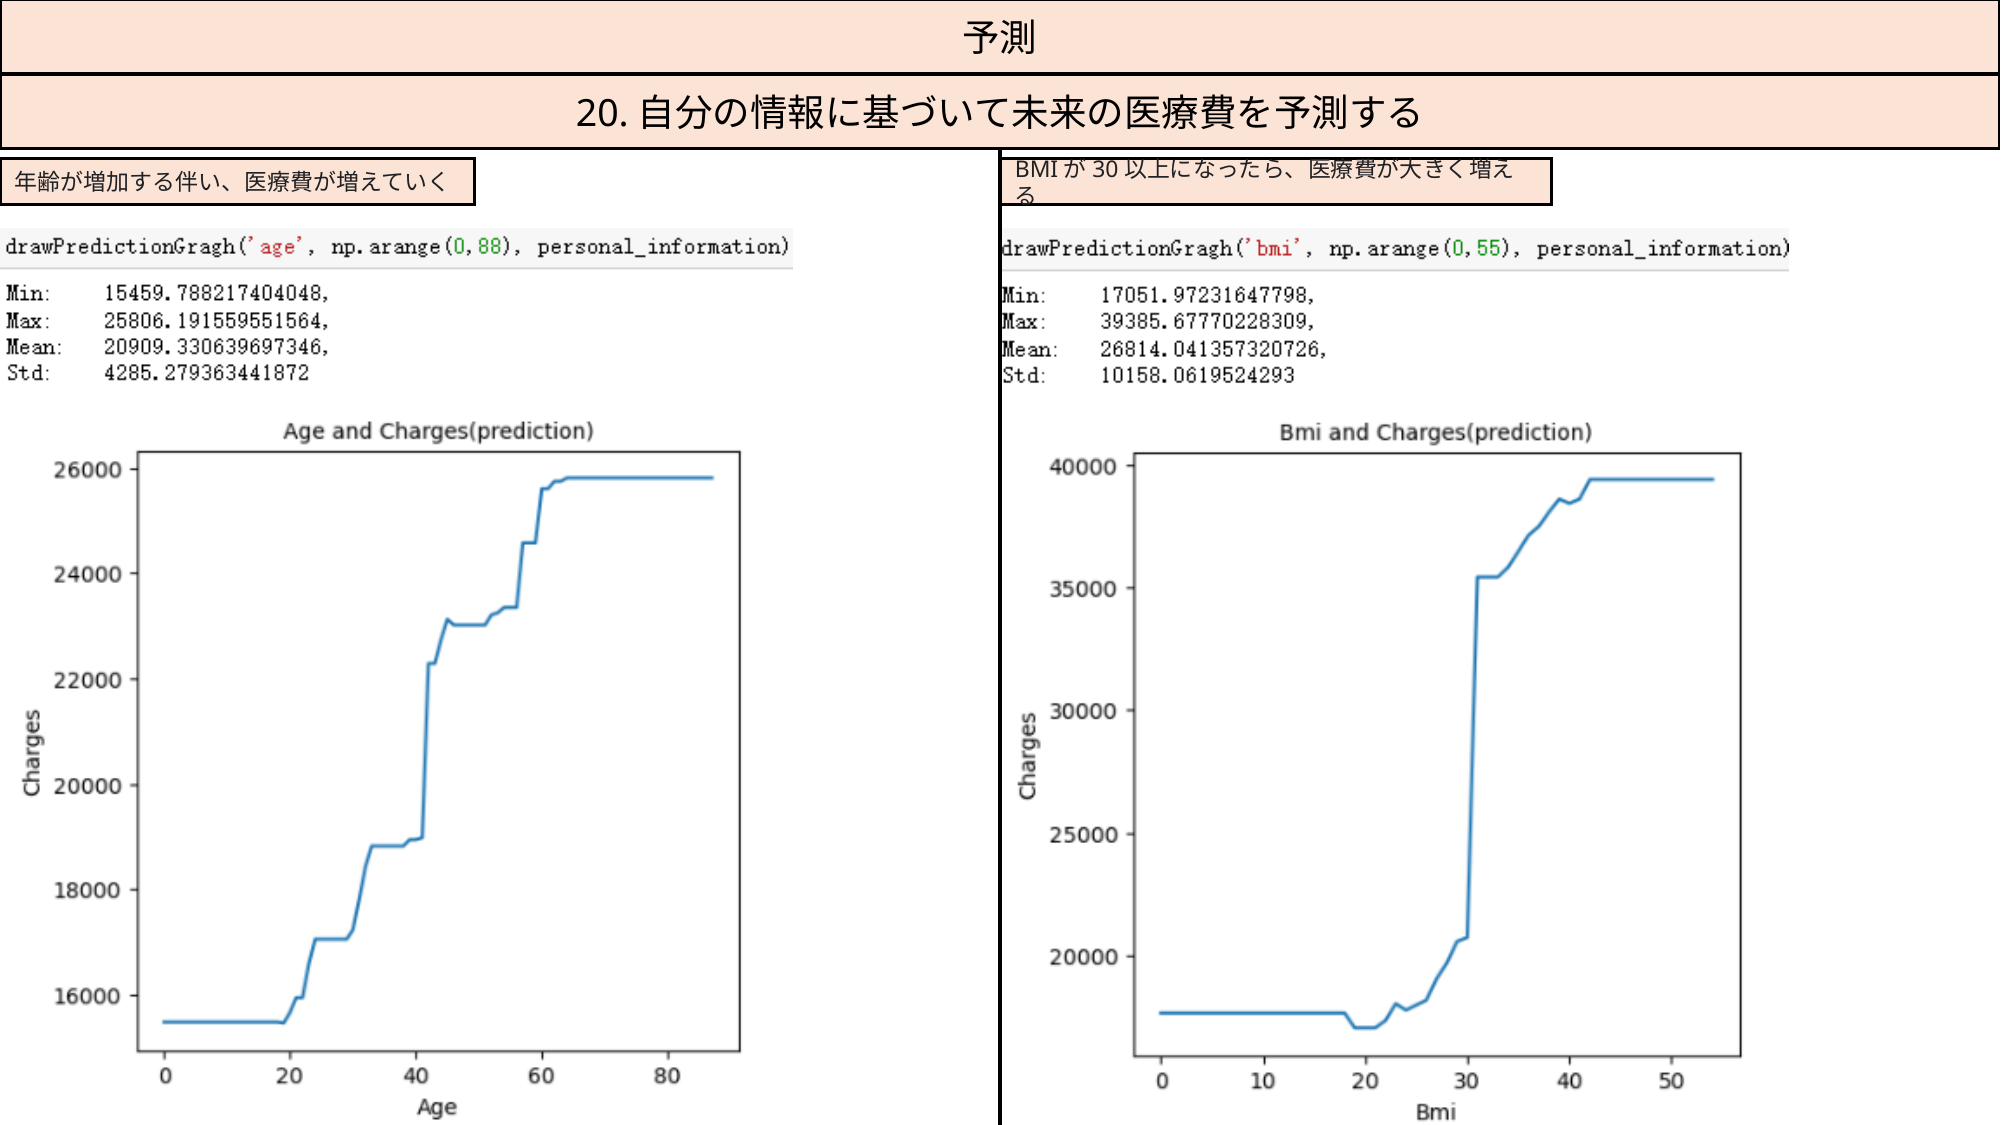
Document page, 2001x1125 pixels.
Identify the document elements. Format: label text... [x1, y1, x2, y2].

text_box BMIが30以上になったら、医療費が大きく増える [1002, 157, 1553, 206]
text_box 予測 [0, 0, 2000, 73]
text_box 年齢が増加する伴い、医療費が増えていく [0, 157, 476, 206]
picture [0, 228, 793, 1125]
text_box 20.自分の情報に基づいて未来の医療費を予測する [0, 73, 2000, 150]
picture [1001, 228, 1789, 1125]
